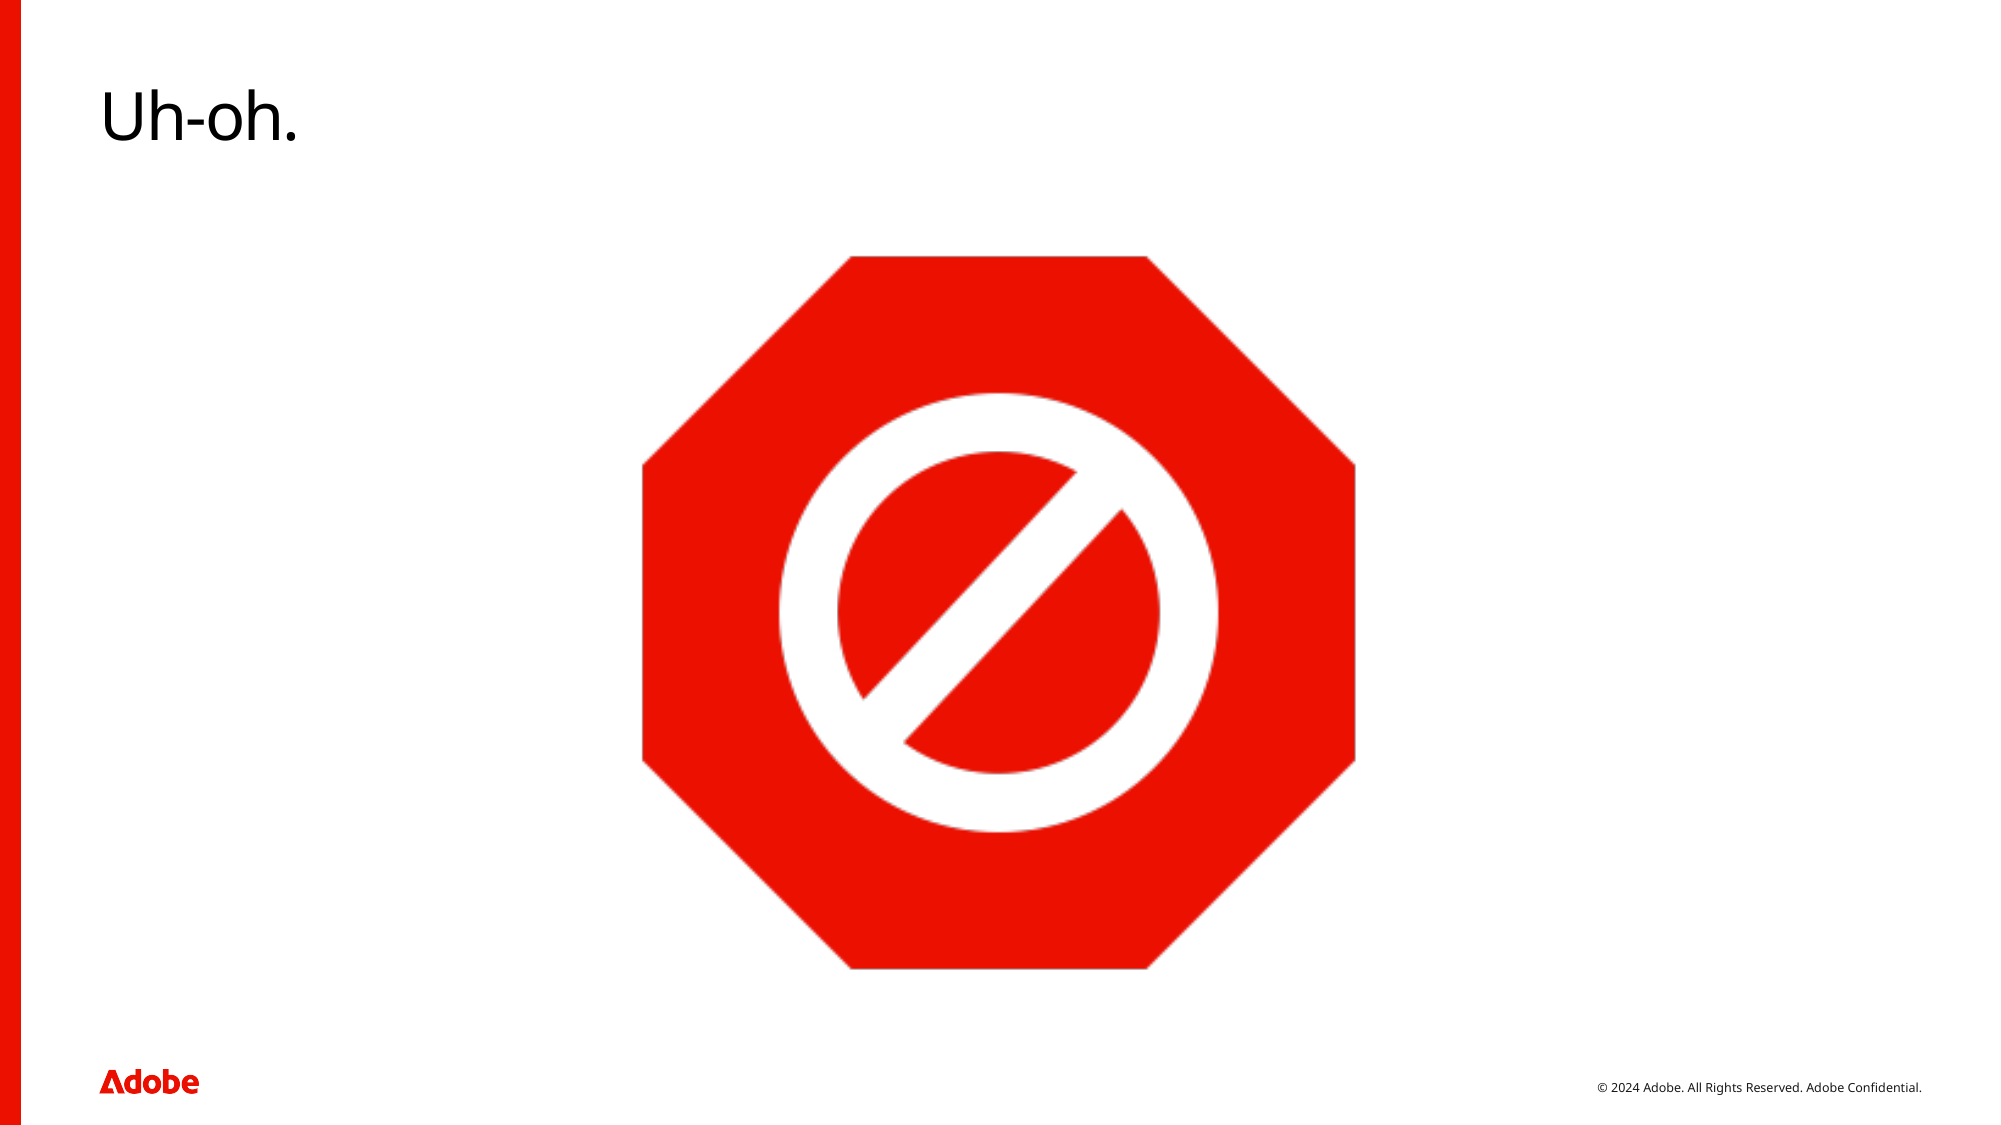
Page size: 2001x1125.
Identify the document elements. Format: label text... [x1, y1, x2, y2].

title Uh-oh. [99, 43, 1900, 199]
picture [99, 1069, 199, 1094]
picture [531, 145, 1469, 1082]
